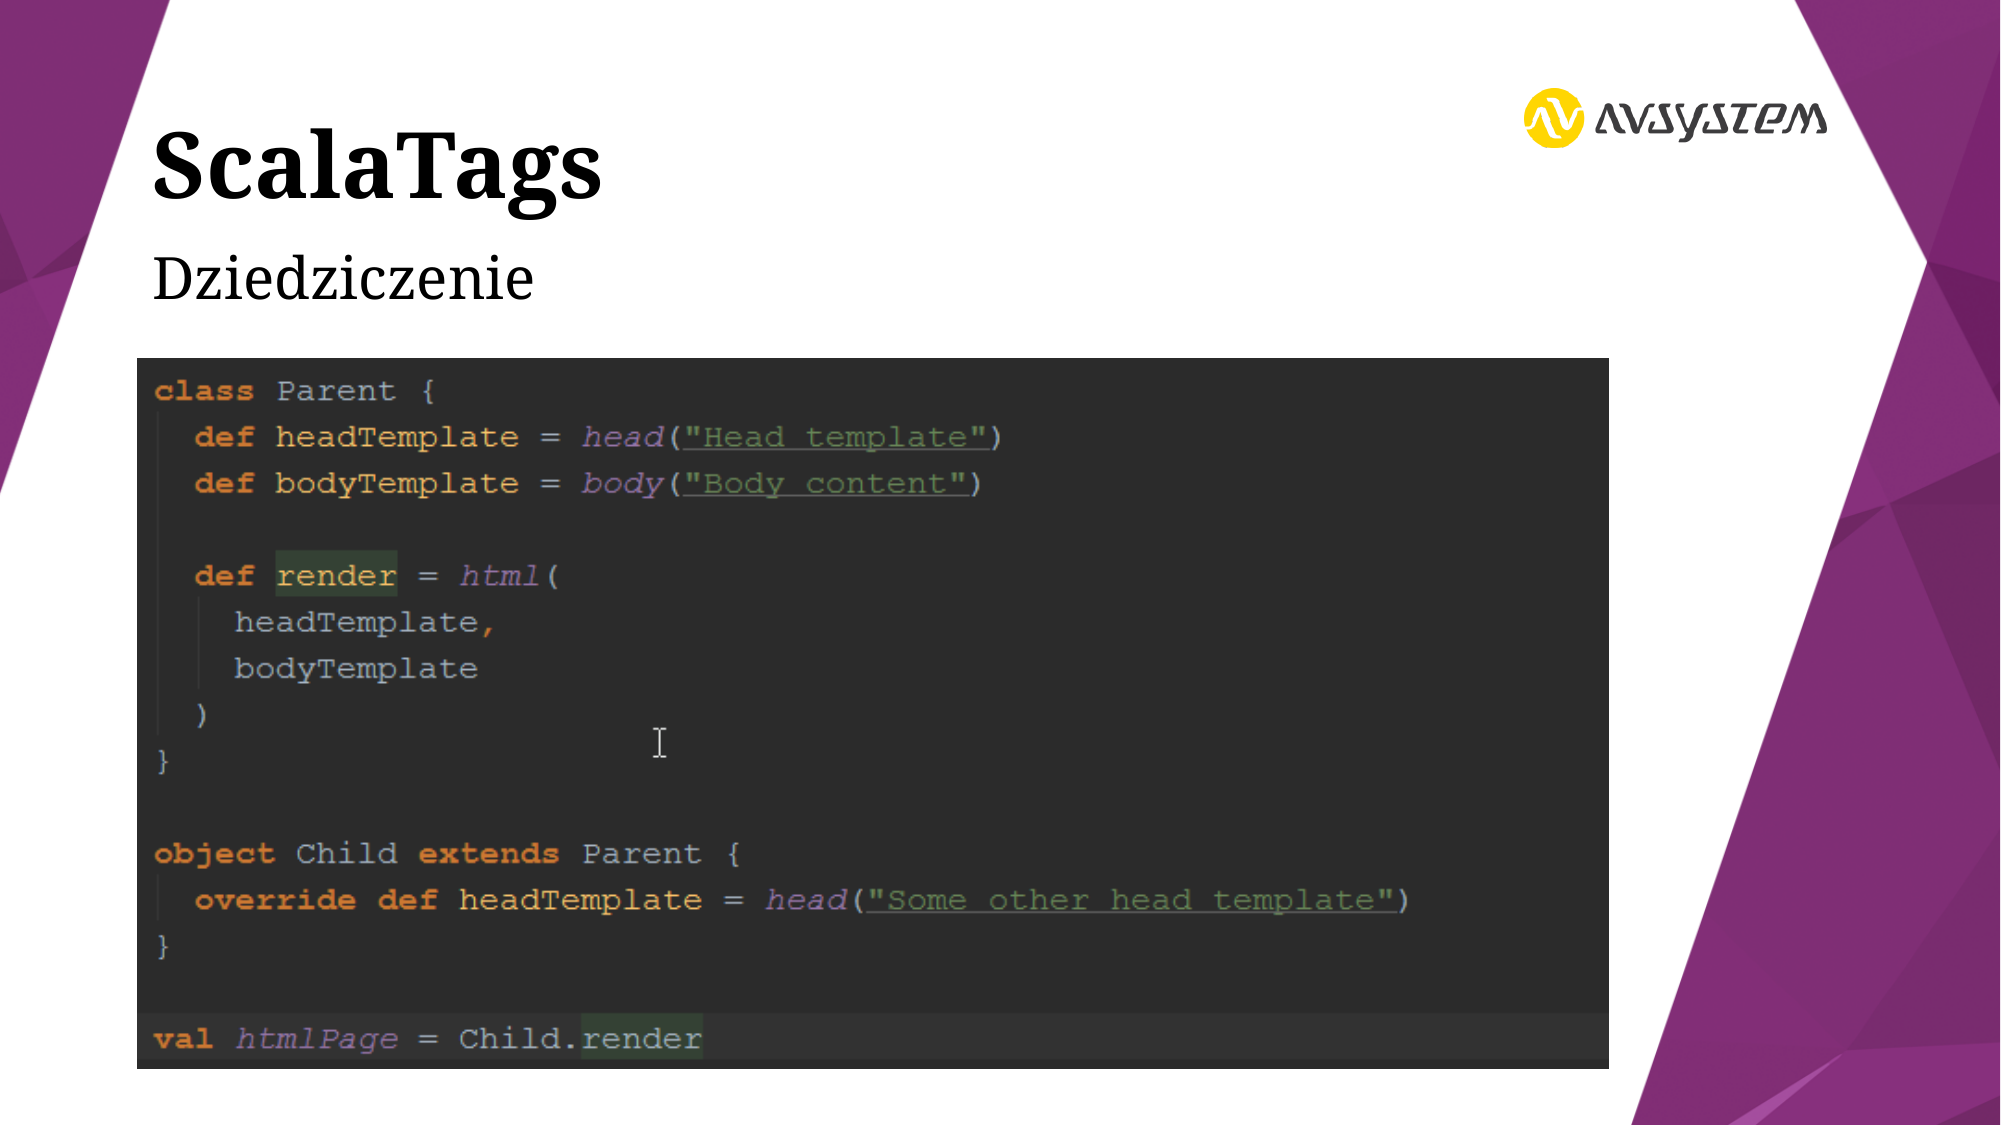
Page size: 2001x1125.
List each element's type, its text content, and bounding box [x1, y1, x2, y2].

list Dziedziczenie [137, 234, 1863, 423]
picture [0, 0, 2001, 1125]
title ScalaTags [137, 59, 1863, 234]
